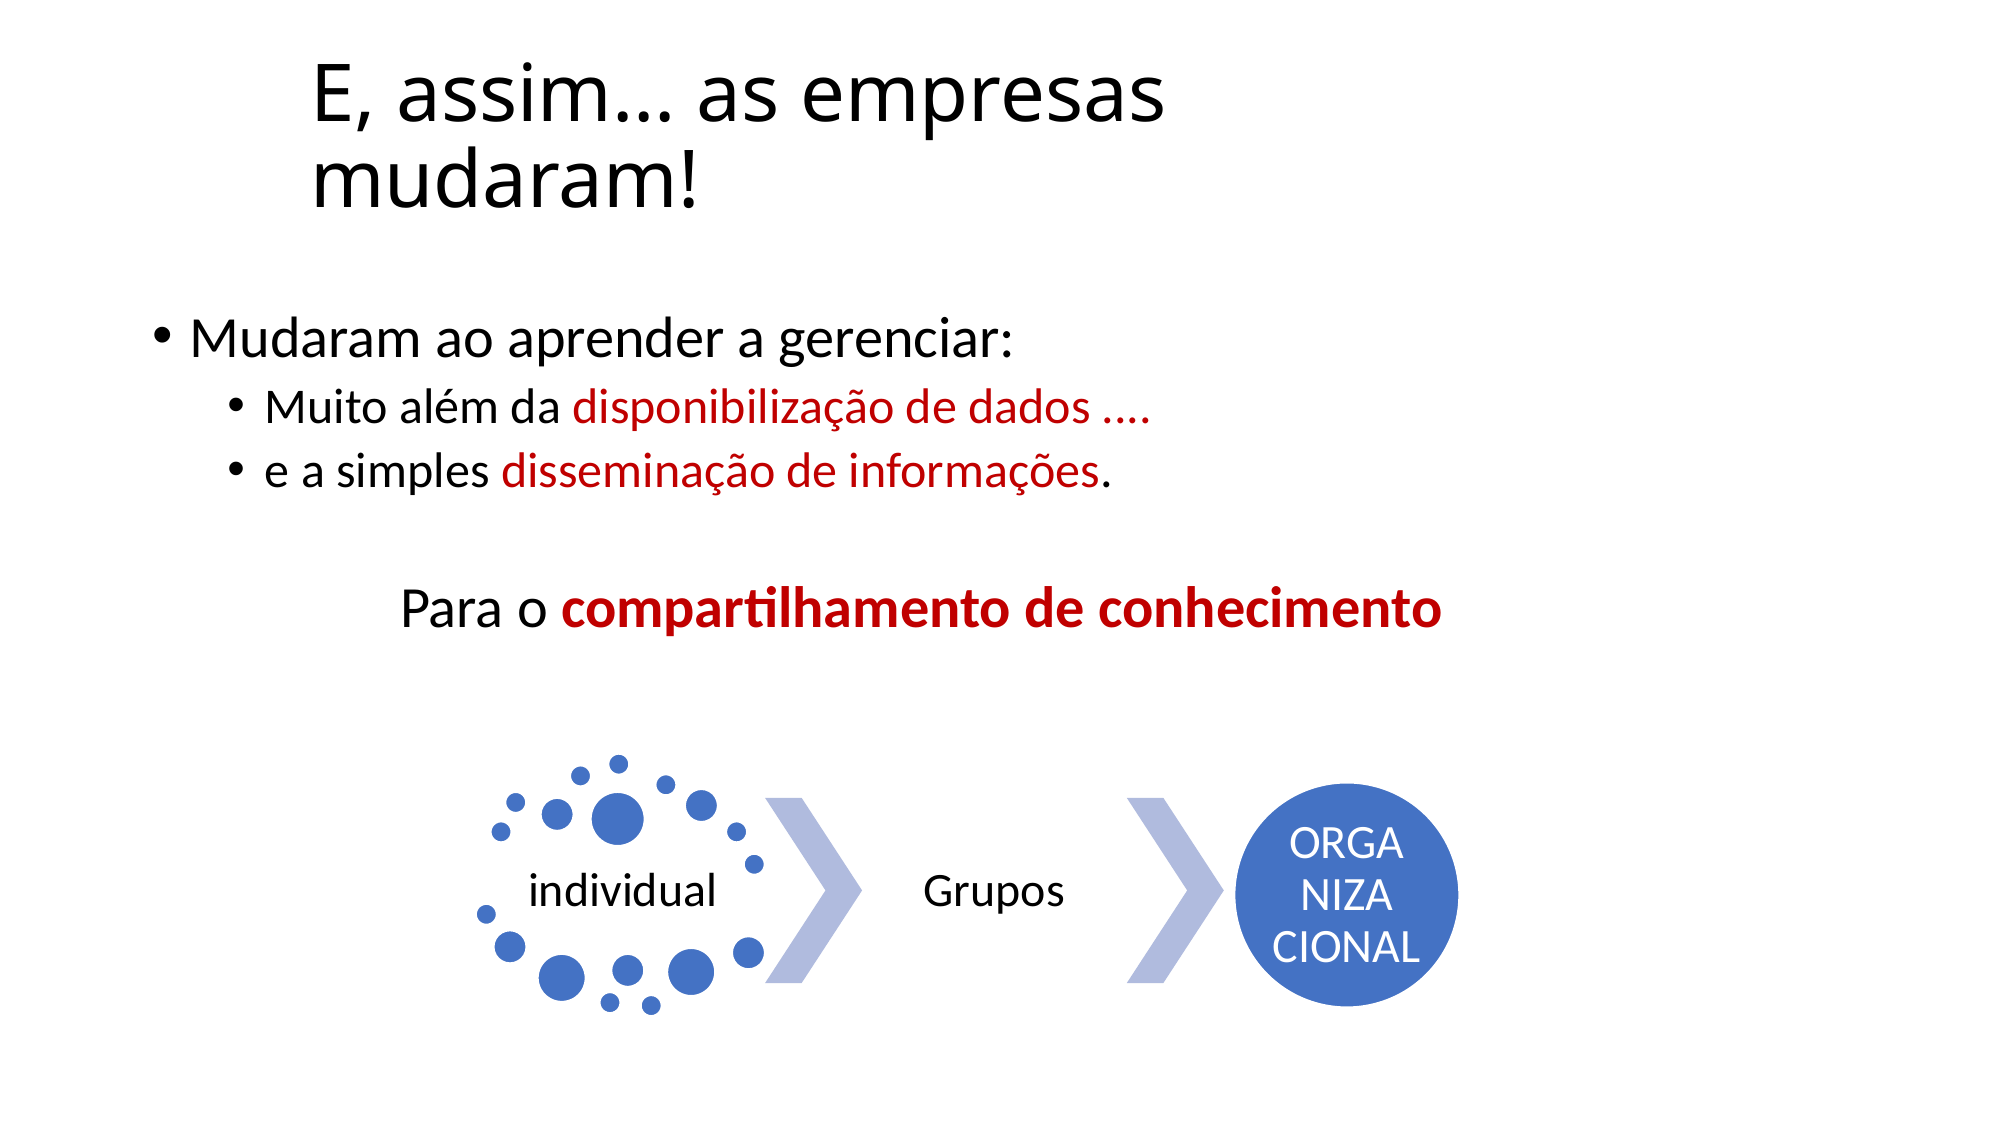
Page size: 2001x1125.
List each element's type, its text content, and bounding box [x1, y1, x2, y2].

text_box Para o compartilhamento de conhecimento [385, 562, 1471, 647]
title E, assim... as empresas mudaram! [295, 45, 1235, 233]
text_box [472, 647, 1473, 1122]
list Mudaram ao aprender a gerenciar: Muito além da disponibilização de dados .... e a simples disseminação de informações. [137, 299, 1863, 1014]
